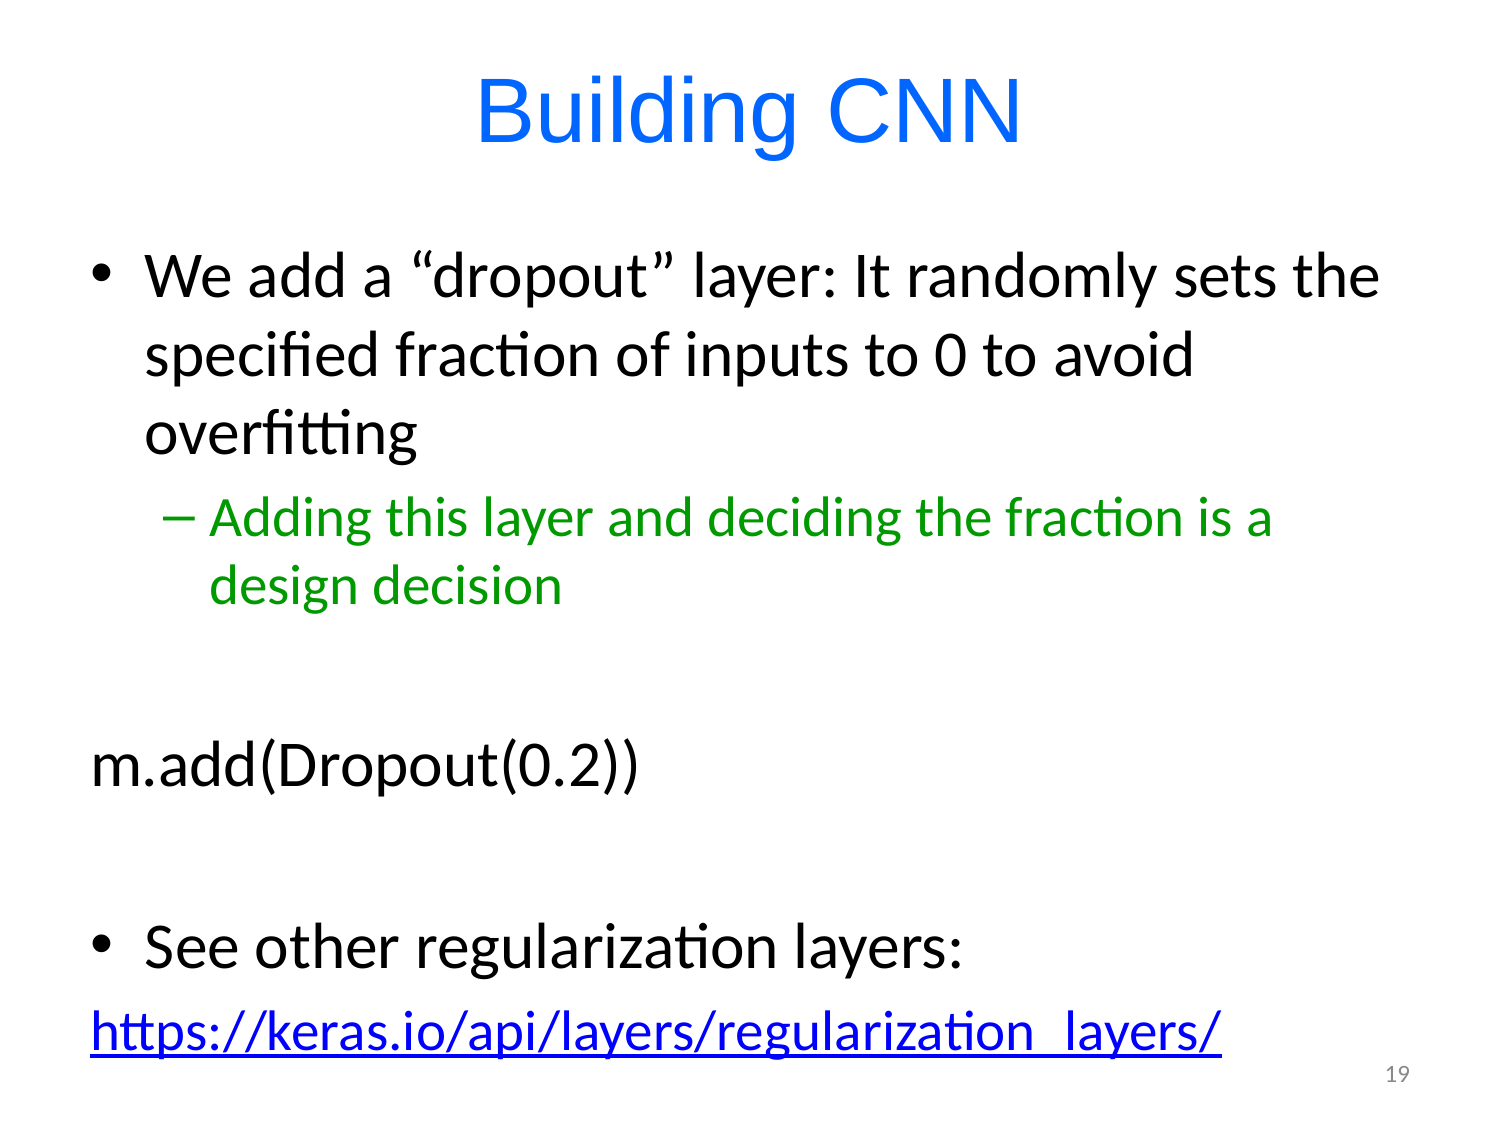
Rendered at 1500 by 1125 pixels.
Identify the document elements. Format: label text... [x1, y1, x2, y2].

slide_number 19 [1074, 1042, 1425, 1103]
title Building CNN [75, 12, 1425, 200]
list We add a “dropout” layer: It randomly sets the specified fraction of inputs to 0 to avoid overfitting Adding this layer and deciding the fraction is a design decision m.add(Dropout(0.2)) See other regularization layers: https://keras.io/api/layers/regularization_layers/ [75, 224, 1425, 1075]
